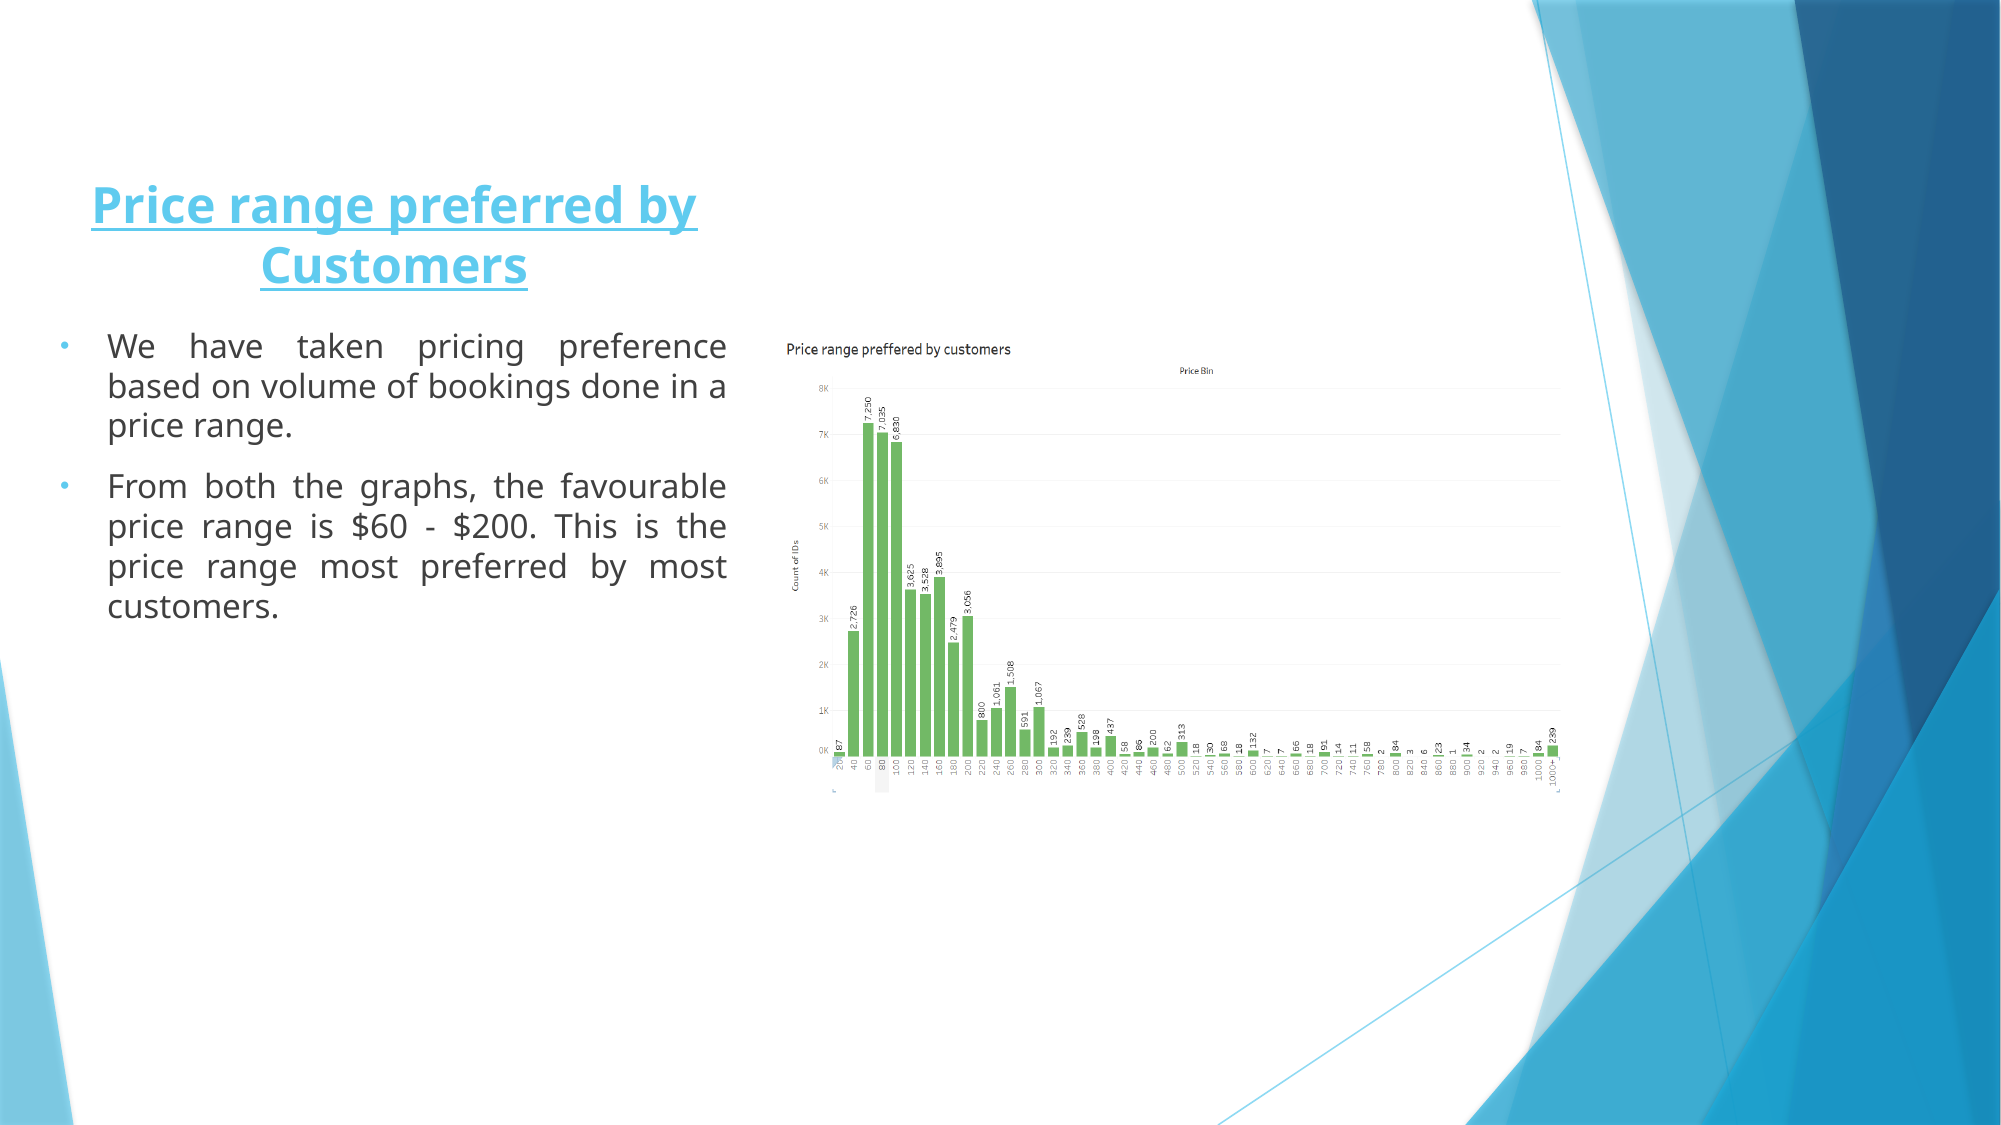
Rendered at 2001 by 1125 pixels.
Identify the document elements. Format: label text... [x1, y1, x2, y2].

list We have taken pricing preference based on volume of bookings done in a price range. From both the graphs, the favourable price range is $60 - $200. This is the price range most preferred by most customers. [45, 317, 744, 1045]
title Price range preferred by Customers [45, 80, 744, 302]
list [780, 331, 1565, 794]
